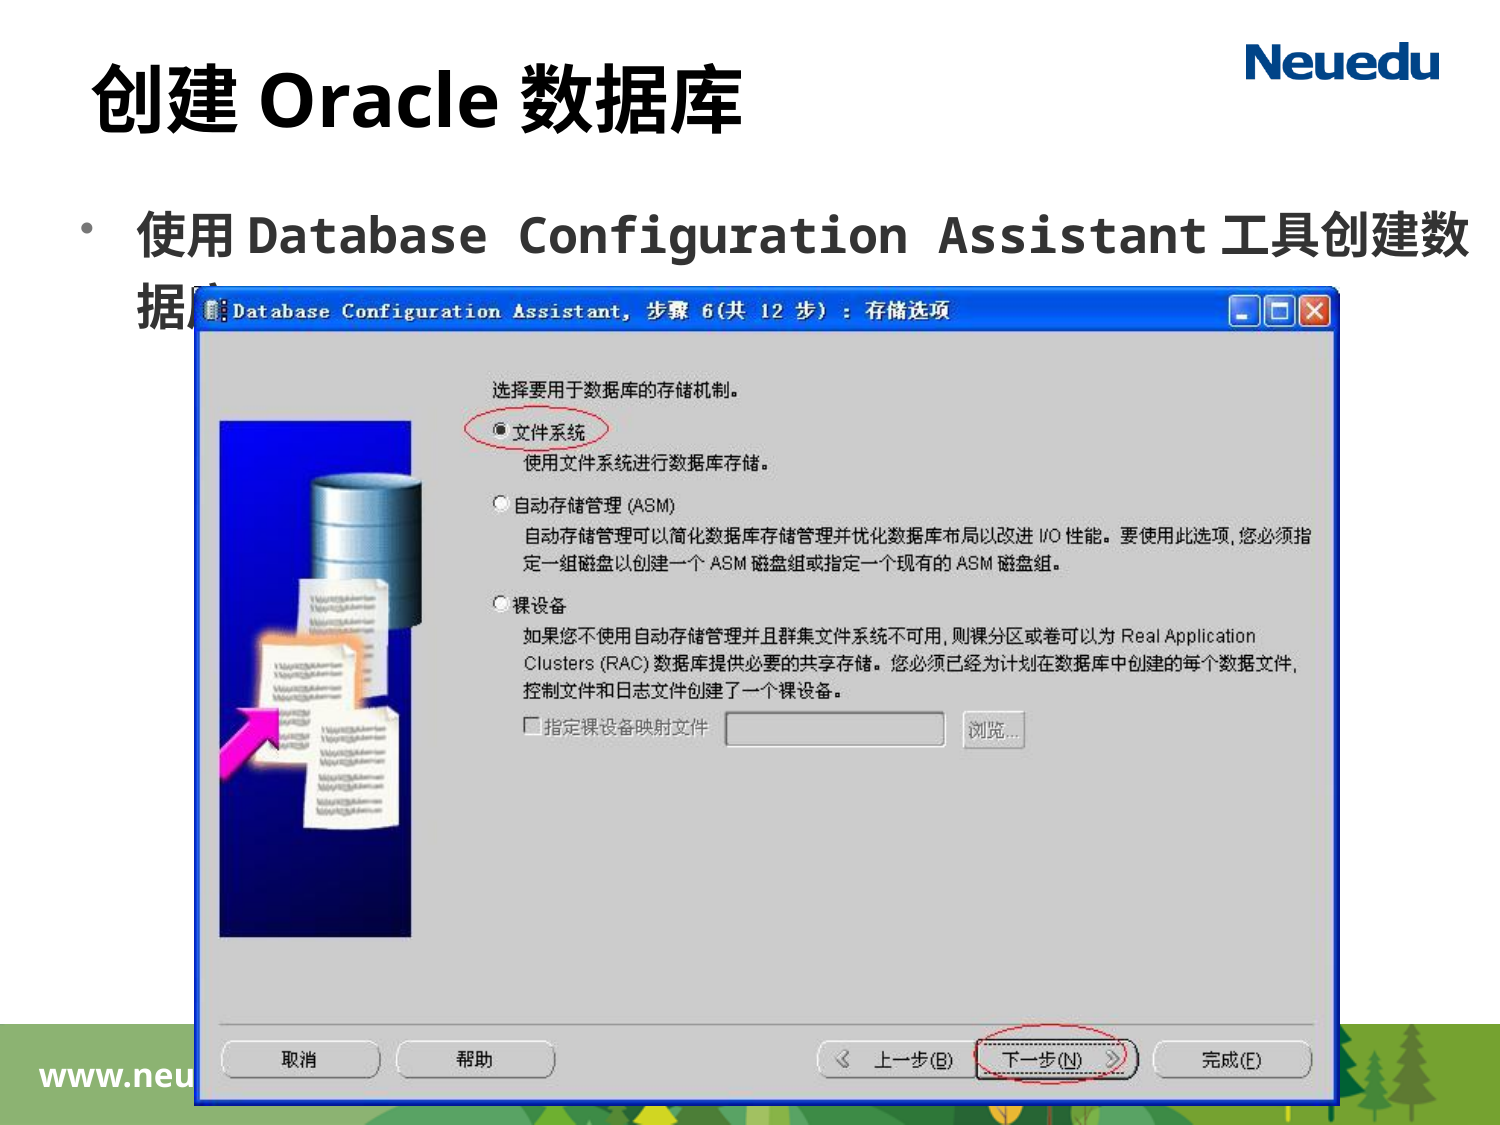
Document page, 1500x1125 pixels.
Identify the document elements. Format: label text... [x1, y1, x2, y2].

picture [0, 286, 1500, 1125]
title 创建Oracle数据库 [75, 45, 1425, 150]
picture [1246, 42, 1439, 80]
text_box 使用Database Configuration Assistant工具创建数据库 [64, 184, 1500, 1000]
